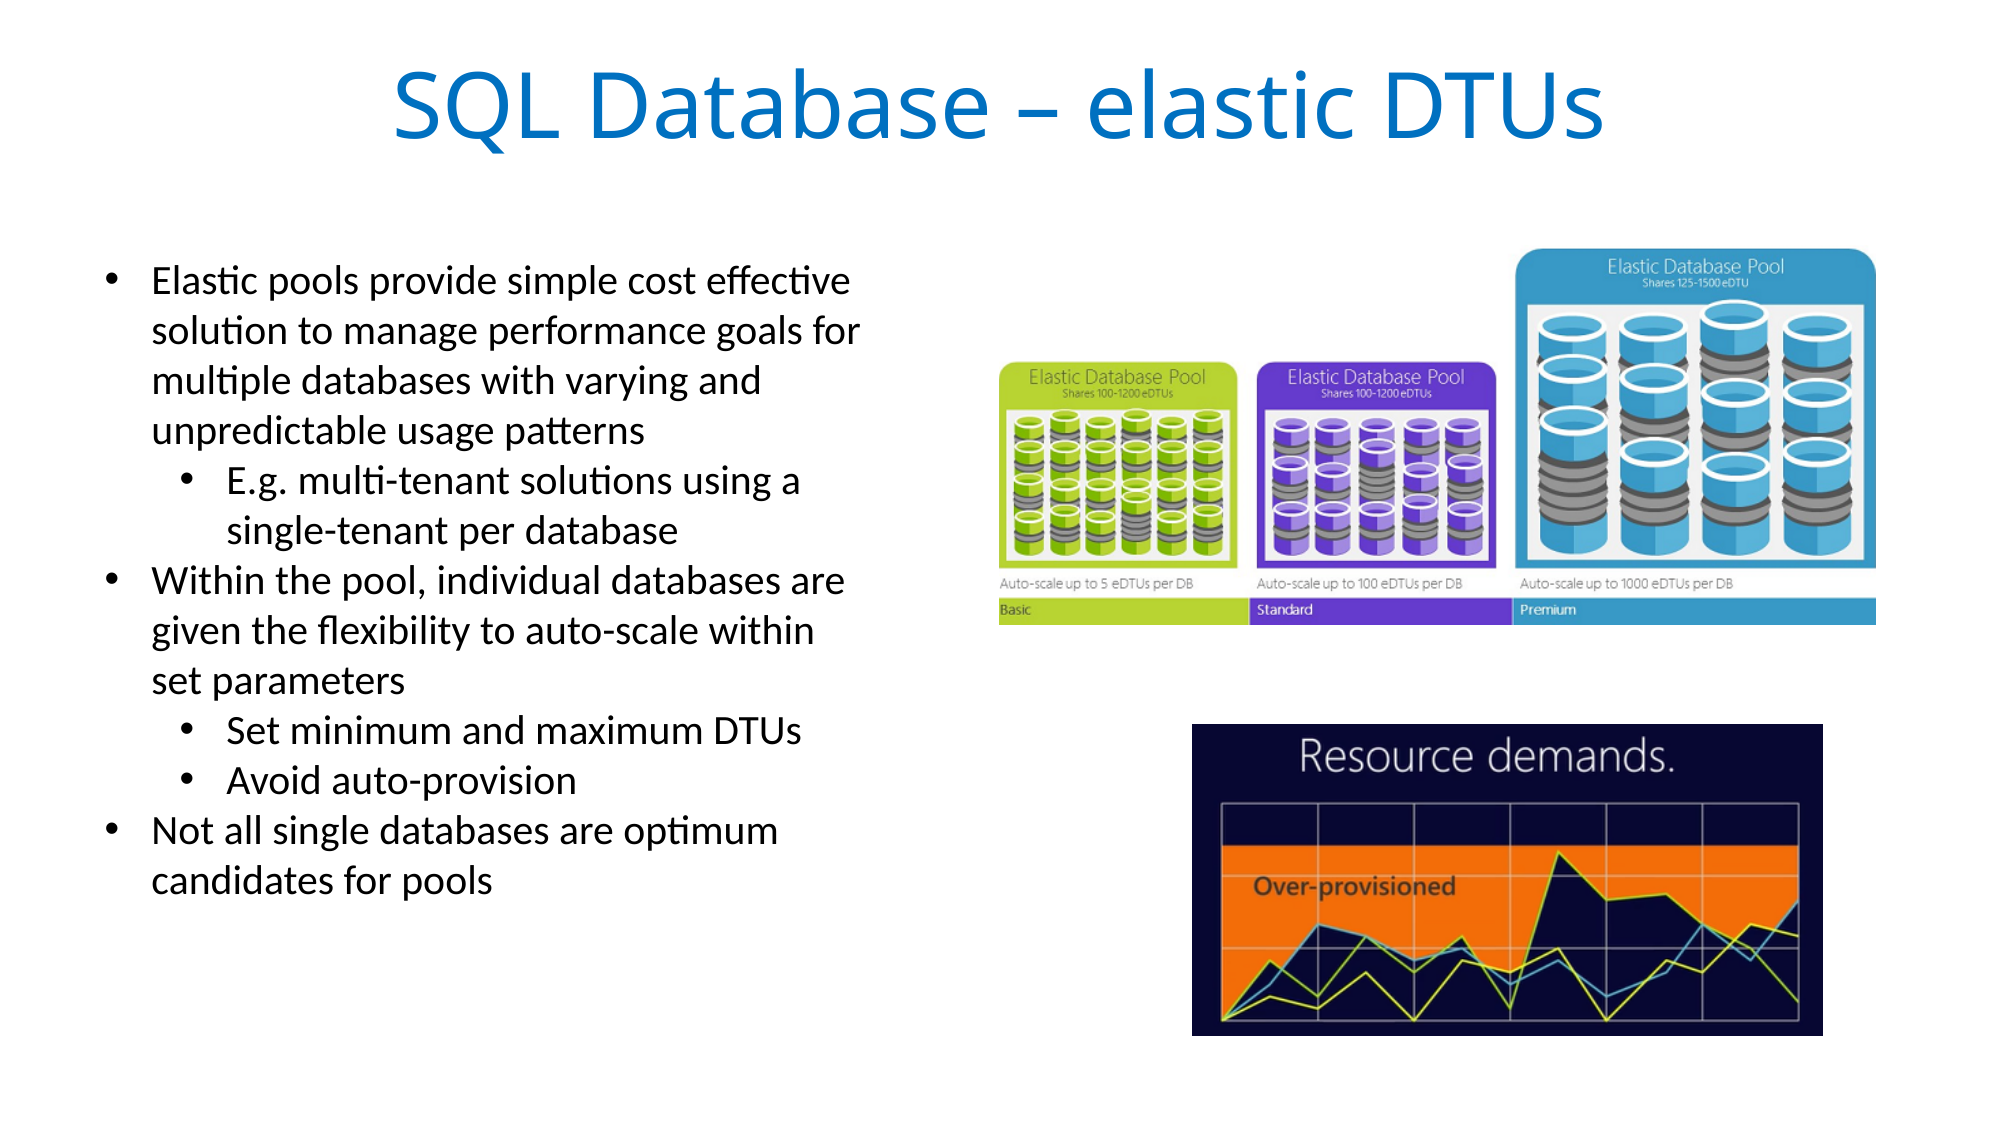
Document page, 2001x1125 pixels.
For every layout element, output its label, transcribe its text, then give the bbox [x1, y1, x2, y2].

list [999, 245, 1875, 625]
picture [1192, 724, 1823, 1036]
title SQL Database – elastic DTUs [137, 0, 1863, 218]
text_box Elastic pools provide simple cost effective solution to manage performance goals for multiple databases with varying and unpredictable usage patterns E.g. multi-tenant solutions using a single-tenant per database Within the pool, individual databases are given the flexibility to auto-scale within set parameters Set minimum and maximum DTUs Avoid auto-provision Not all single databases are optimum candidates for pools [89, 245, 891, 961]
